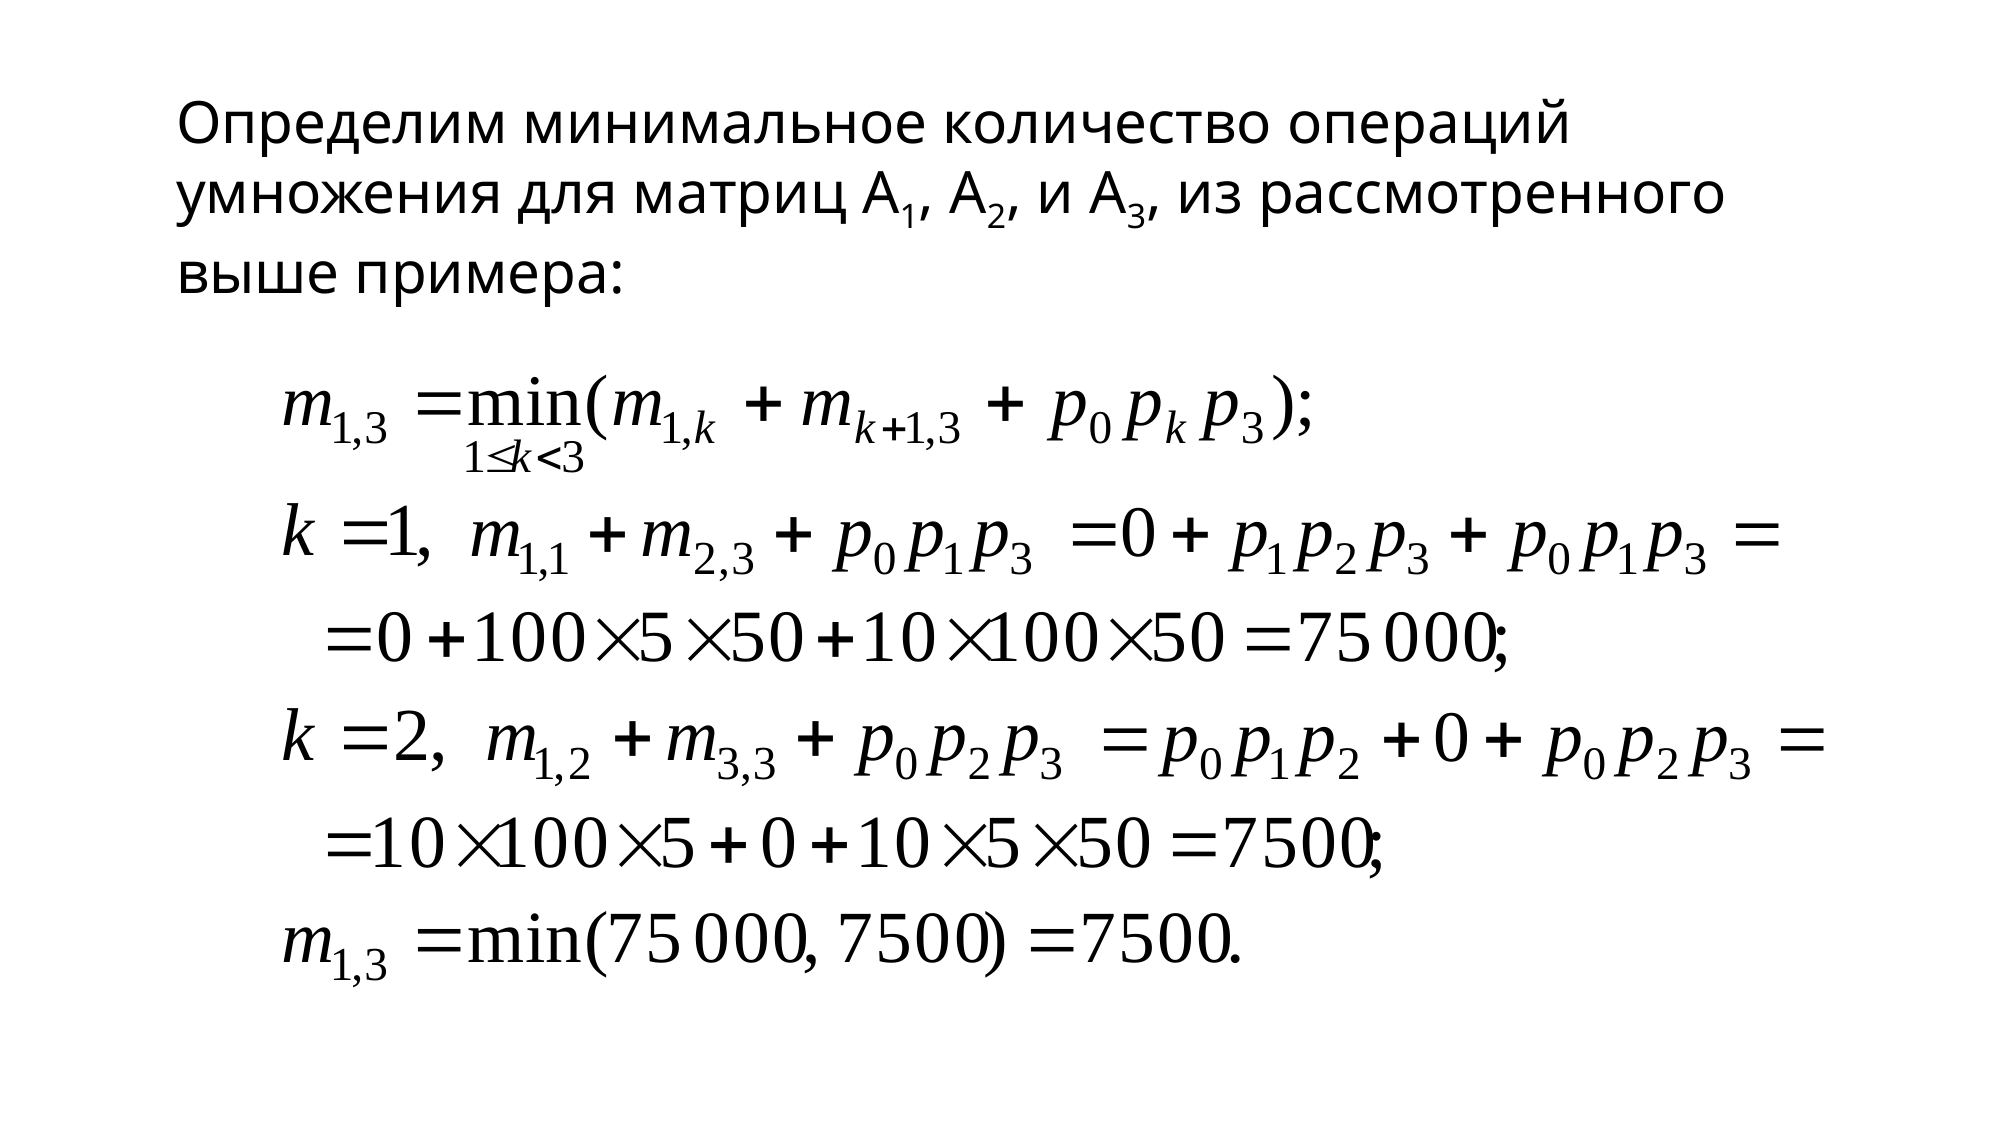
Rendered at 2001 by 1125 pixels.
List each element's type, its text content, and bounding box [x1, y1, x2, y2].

text_box Определим минимальное количество операций умножения для матриц A1, A2, и A3, из рассмотренного выше примера: [161, 78, 1886, 313]
picture [137, 326, 2000, 1035]
